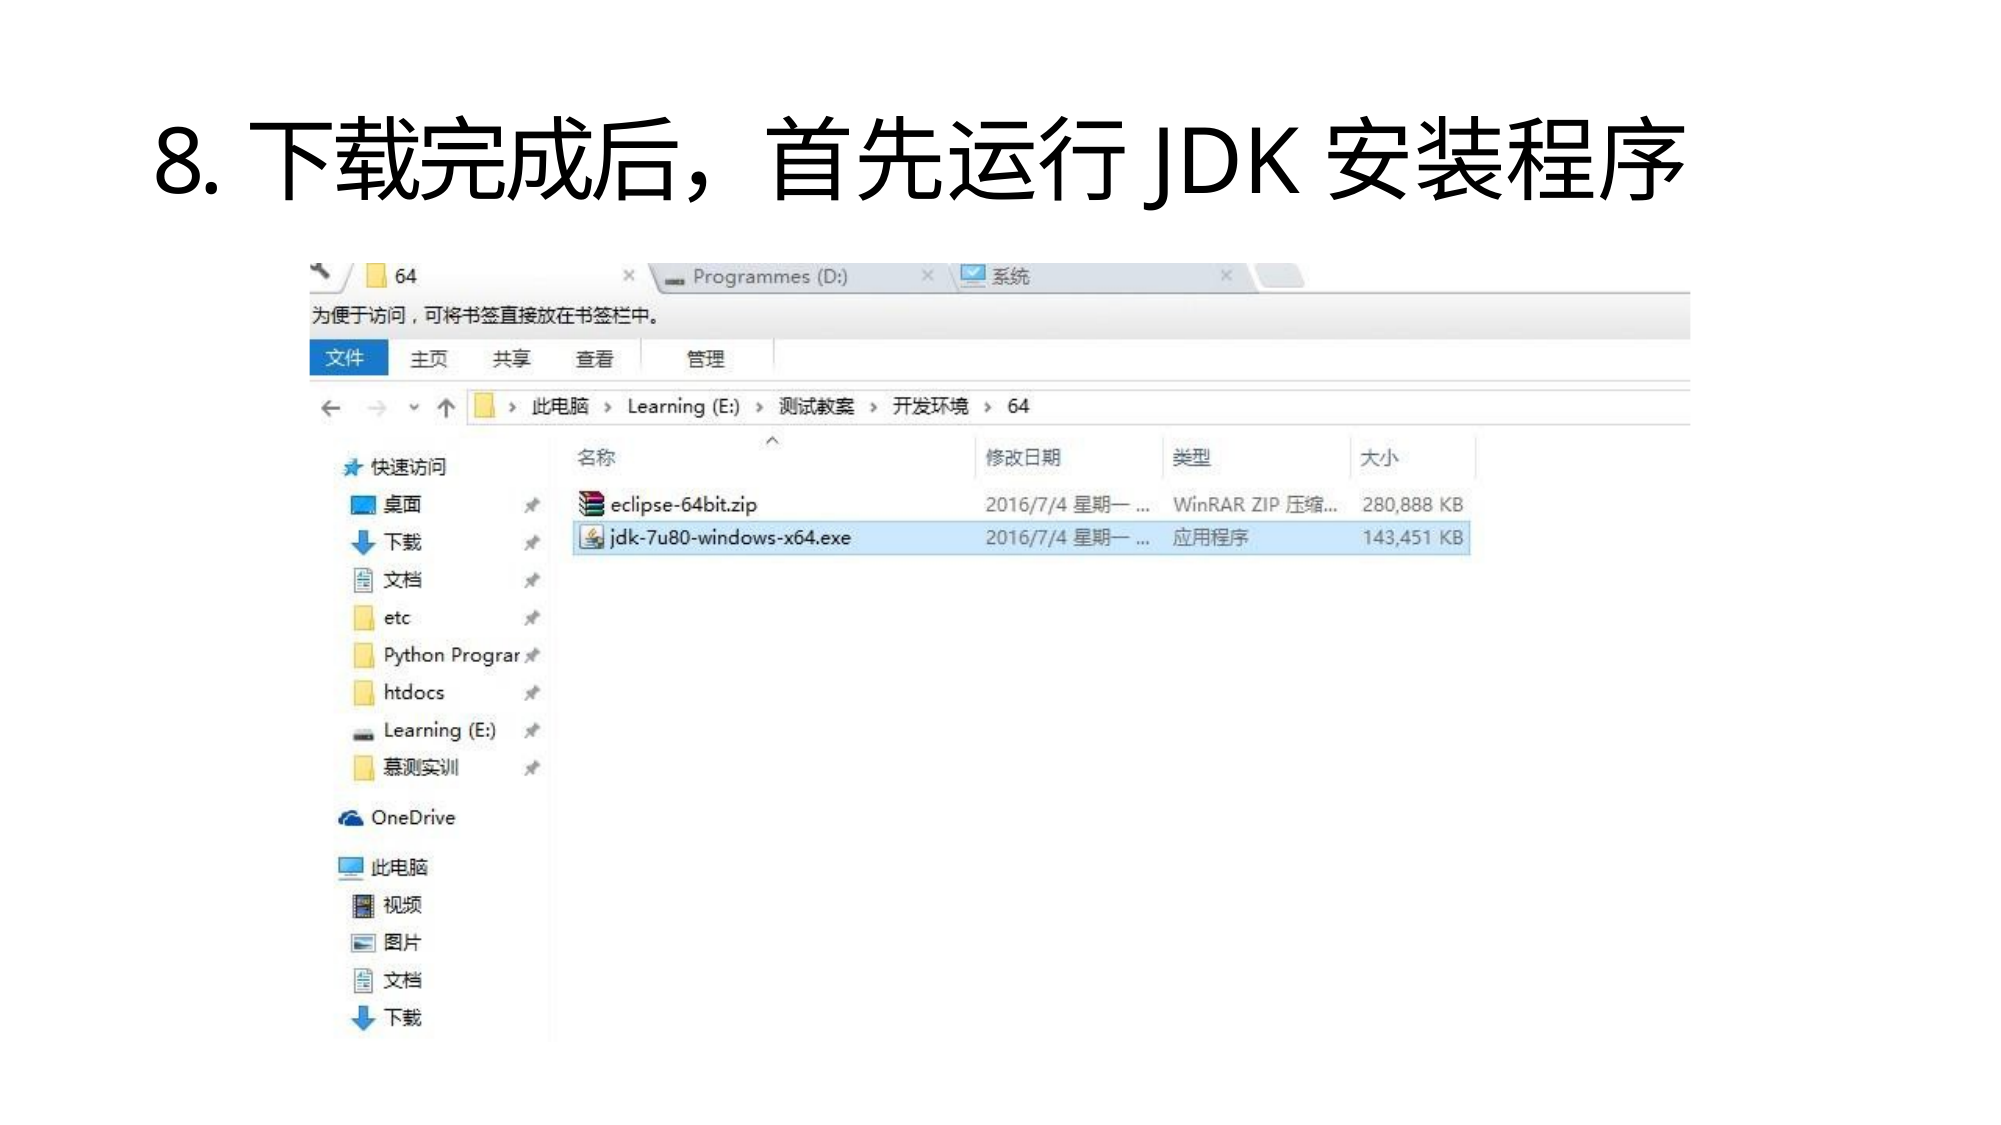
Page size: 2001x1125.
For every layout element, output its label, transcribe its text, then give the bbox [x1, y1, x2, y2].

title 8.下载完成后，首先运行JDK安装程序 [150, 92, 1850, 213]
text_box [309, 263, 1691, 1042]
